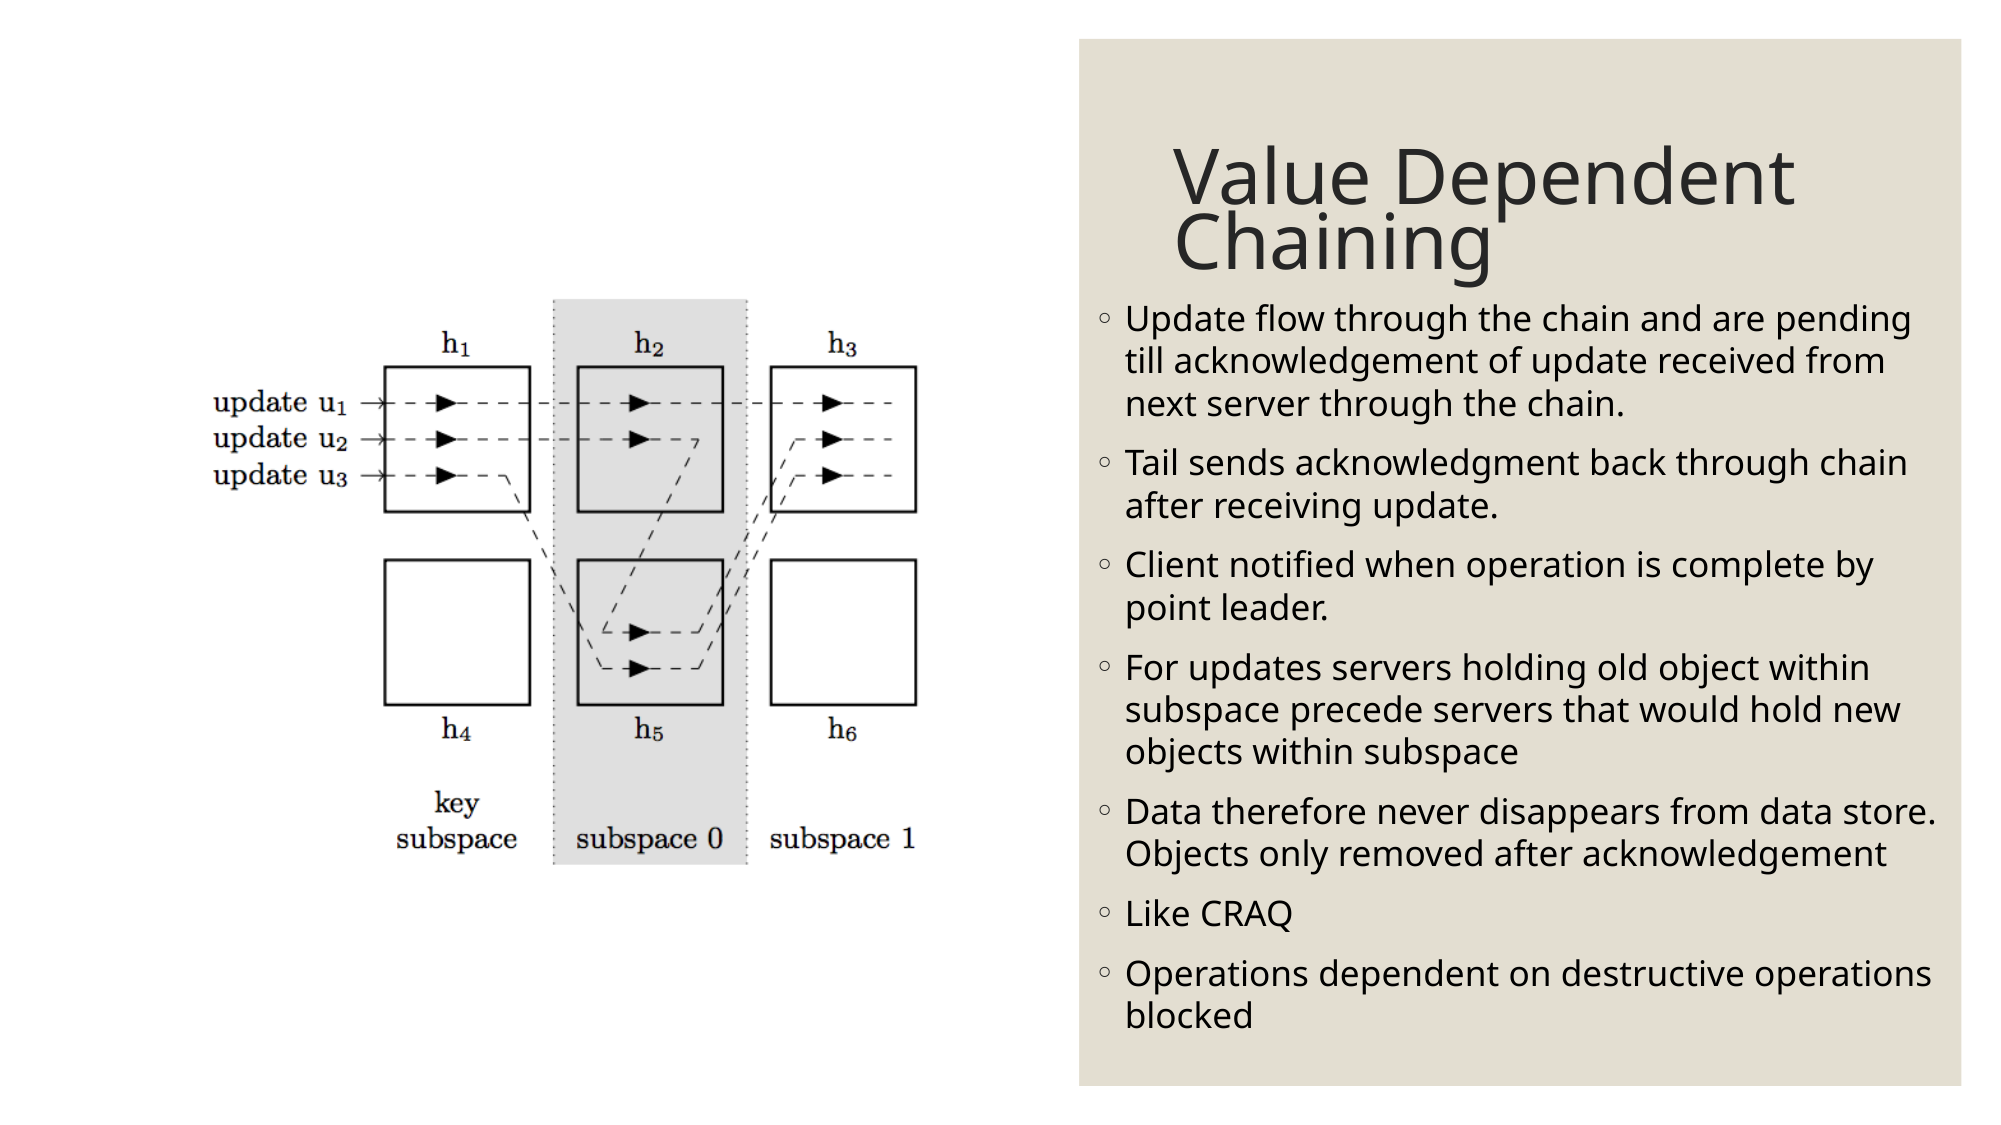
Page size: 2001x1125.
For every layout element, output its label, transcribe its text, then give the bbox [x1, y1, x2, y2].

title Value Dependent Chaining [1158, 105, 1893, 288]
picture [119, 243, 1000, 884]
text_box [0, 0, 1080, 1125]
list Update flow through the chain and are pending till acknowledgement of update received from next server through the chain. Tail sends acknowledgment back through chain after receiving update. Client notified when operation is complete by point leader. For updates servers holding old object within subspace precede servers that would hold new objects within subspace Data therefore never disappears from data store. Objects only removed after acknowledgement Like CRAQ Operations dependent on destructive operations blocked [1079, 288, 1959, 1081]
